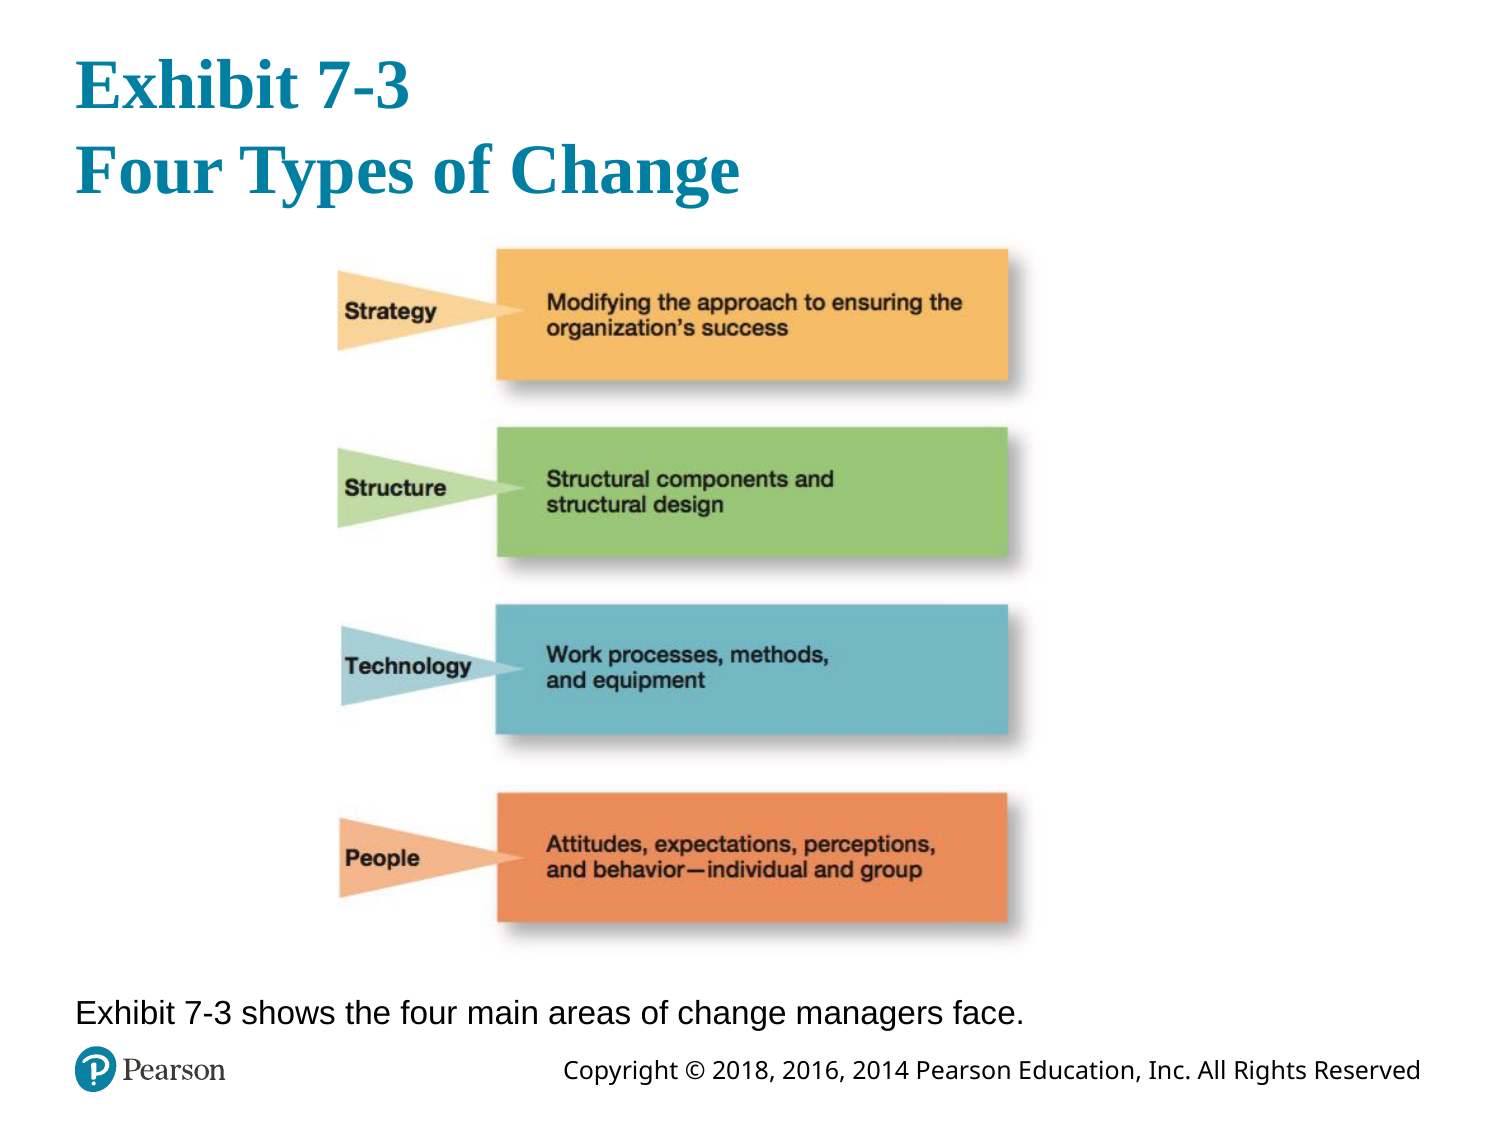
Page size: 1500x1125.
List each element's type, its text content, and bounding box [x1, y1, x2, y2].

title Exhibit 7-3 Four Types of Change [75, 37, 1425, 213]
picture [296, 215, 1078, 978]
list Exhibit 7-3 shows the four main areas of change managers face. [75, 880, 1425, 1031]
